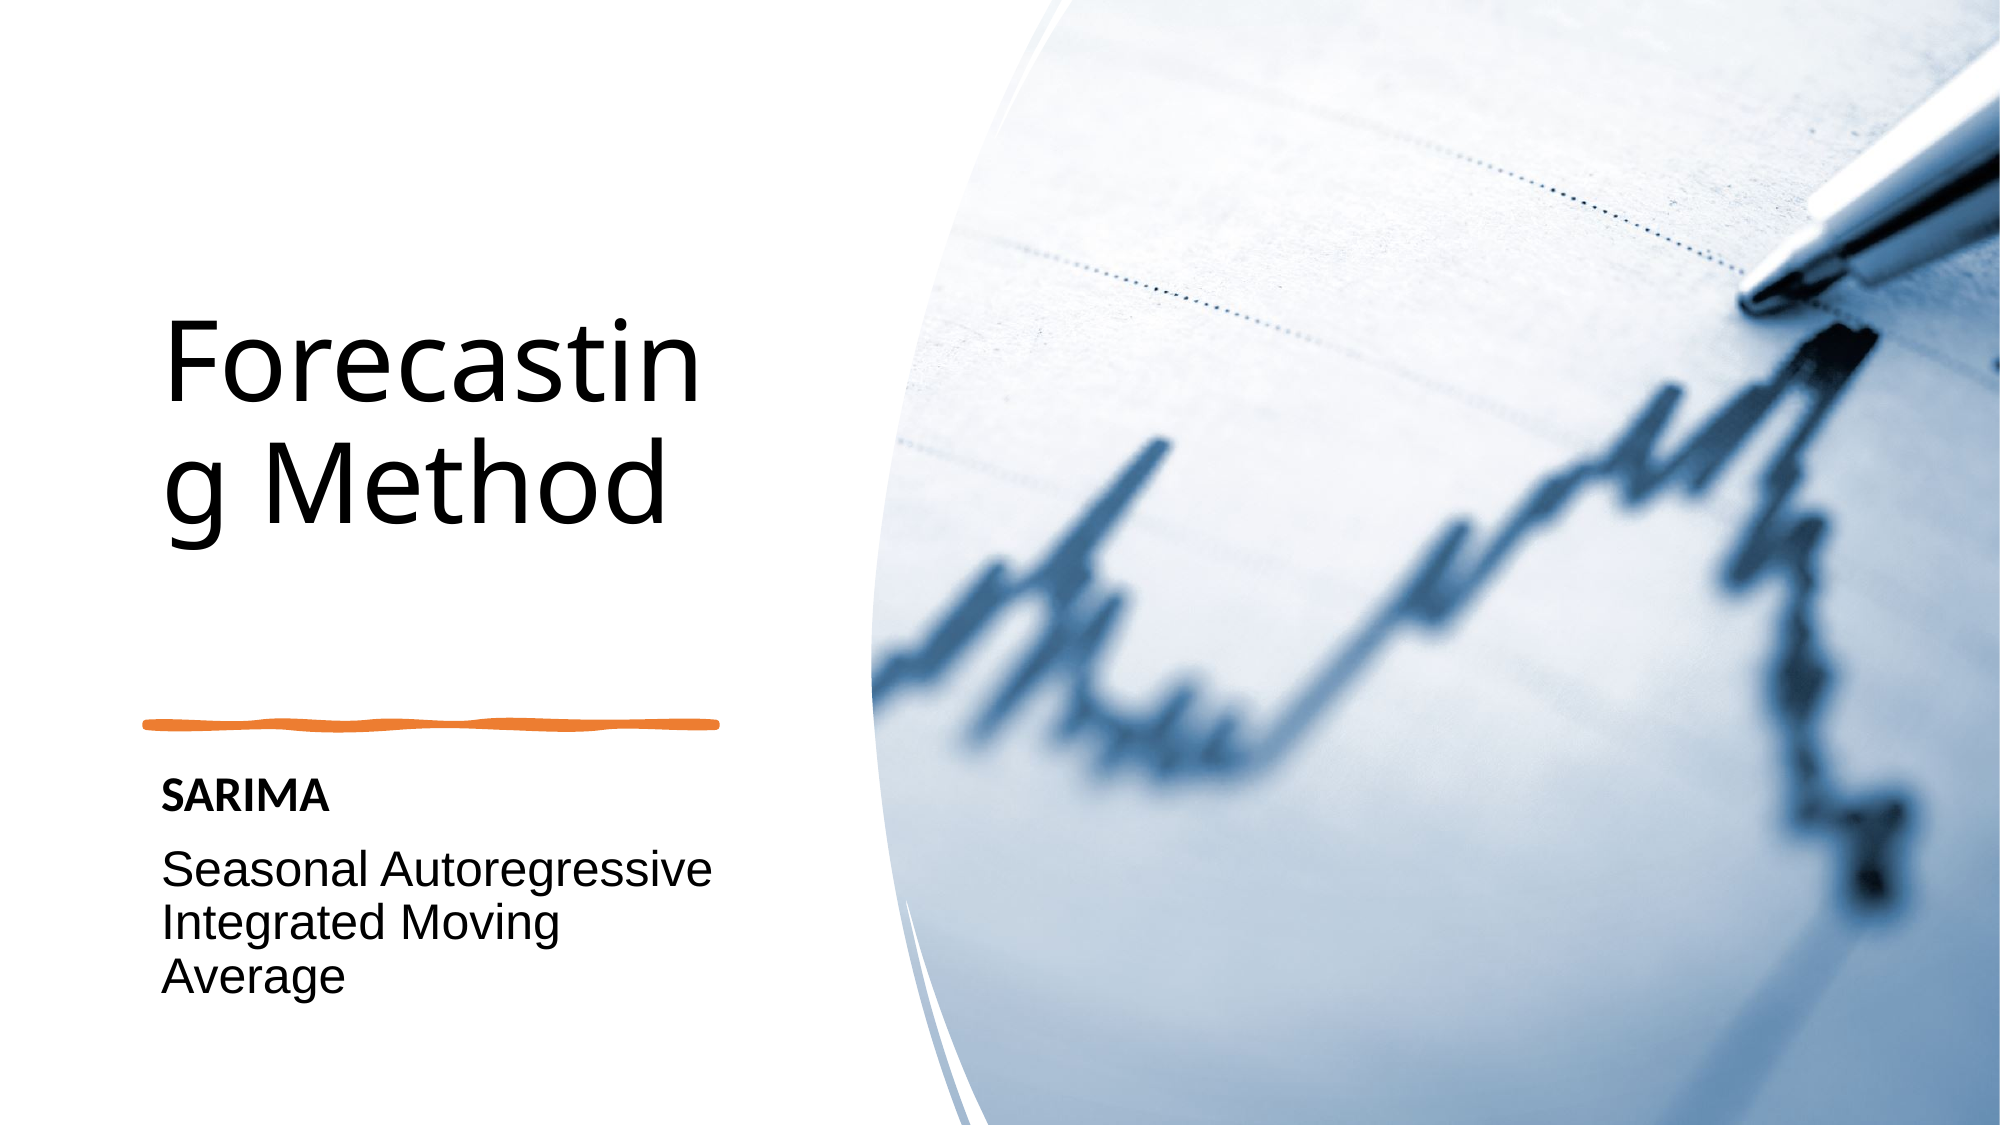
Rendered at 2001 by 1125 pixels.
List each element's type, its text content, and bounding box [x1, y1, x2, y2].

subtitle SARIMA Seasonal Autoregressive Integrated Moving Average [146, 760, 759, 1019]
picture [871, 0, 2000, 1125]
text_box [144, 720, 718, 730]
title Forecasting Method [146, 104, 759, 690]
text_box [0, 0, 871, 1125]
